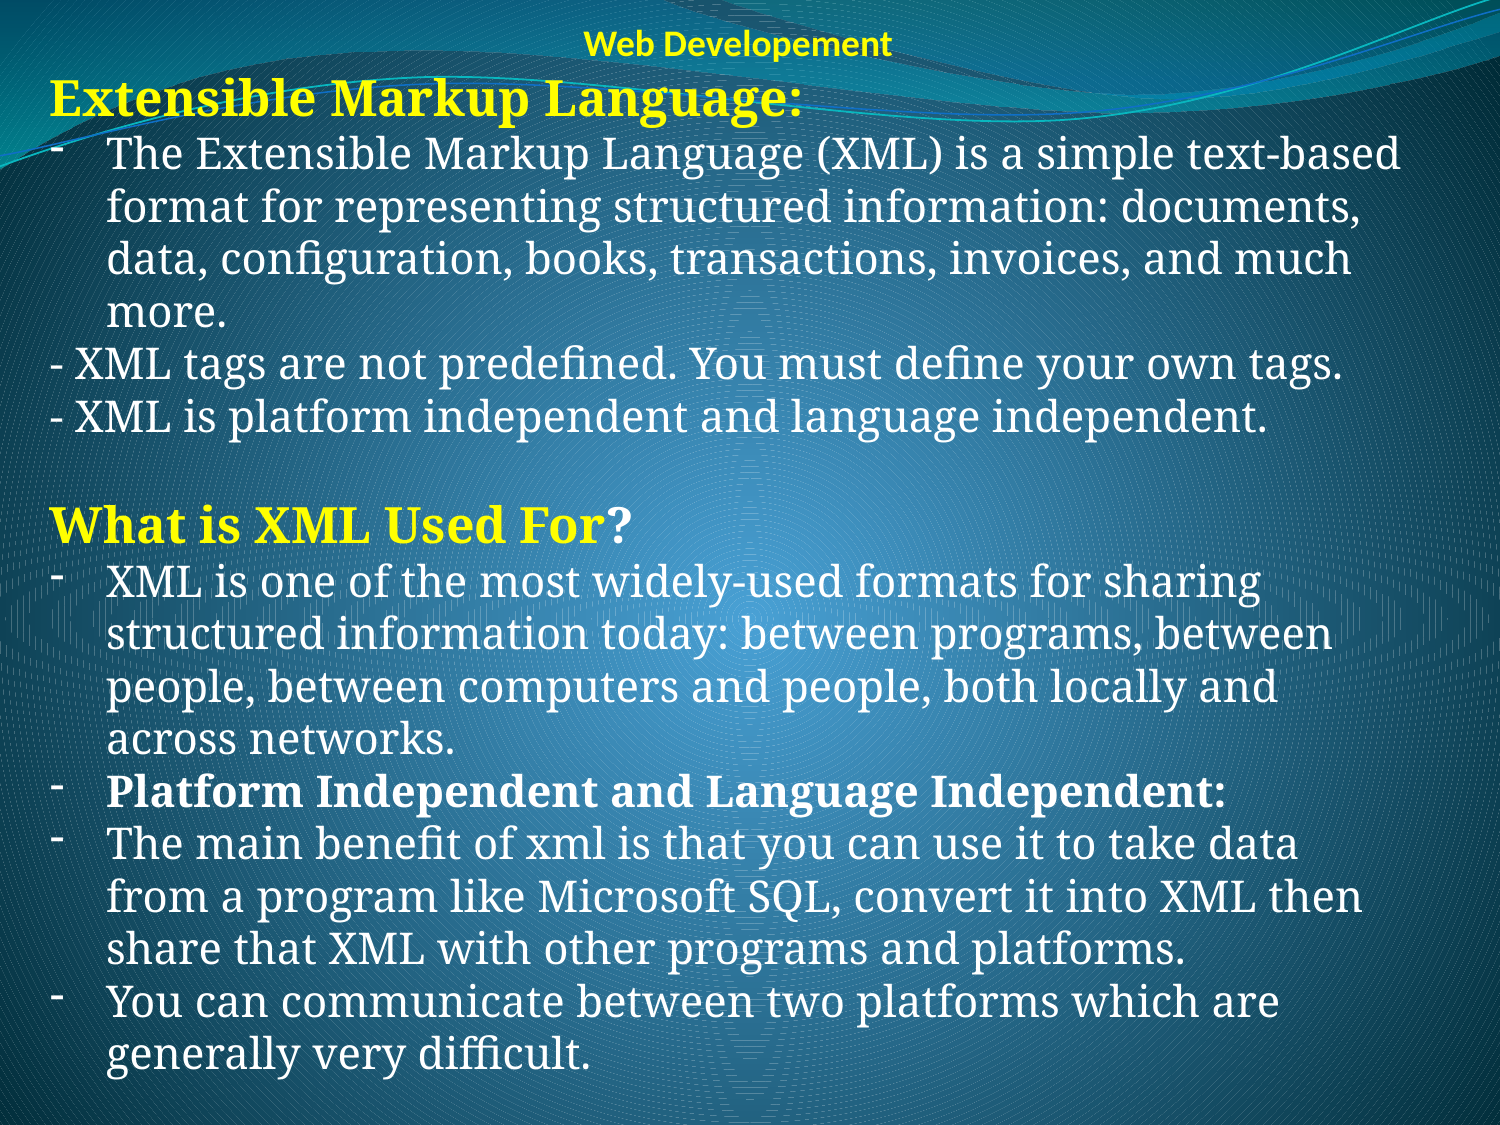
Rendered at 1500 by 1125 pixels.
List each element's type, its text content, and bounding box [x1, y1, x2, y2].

text_box Extensible Markup Language: The Extensible Markup Language (XML) is a simple text-based format for representing structured information: documents, data, configuration, books, transactions, invoices, and much more. - XML tags are not predefined. You must define your own tags. - XML is platform independent and language independent. What is XML Used For? XML is one of the most widely-used formats for sharing structured information today: between programs, between people, between computers and people, both locally and across networks. Platform Independent and Language Independent: The main benefit of xml is that you can use it to take data from a program like Microsoft SQL, convert it into XML then share that XML with other programs and platforms. You can communicate between two platforms which are generally very difficult. [35, 58, 1418, 1086]
text_box Web Developement [269, 11, 1207, 58]
